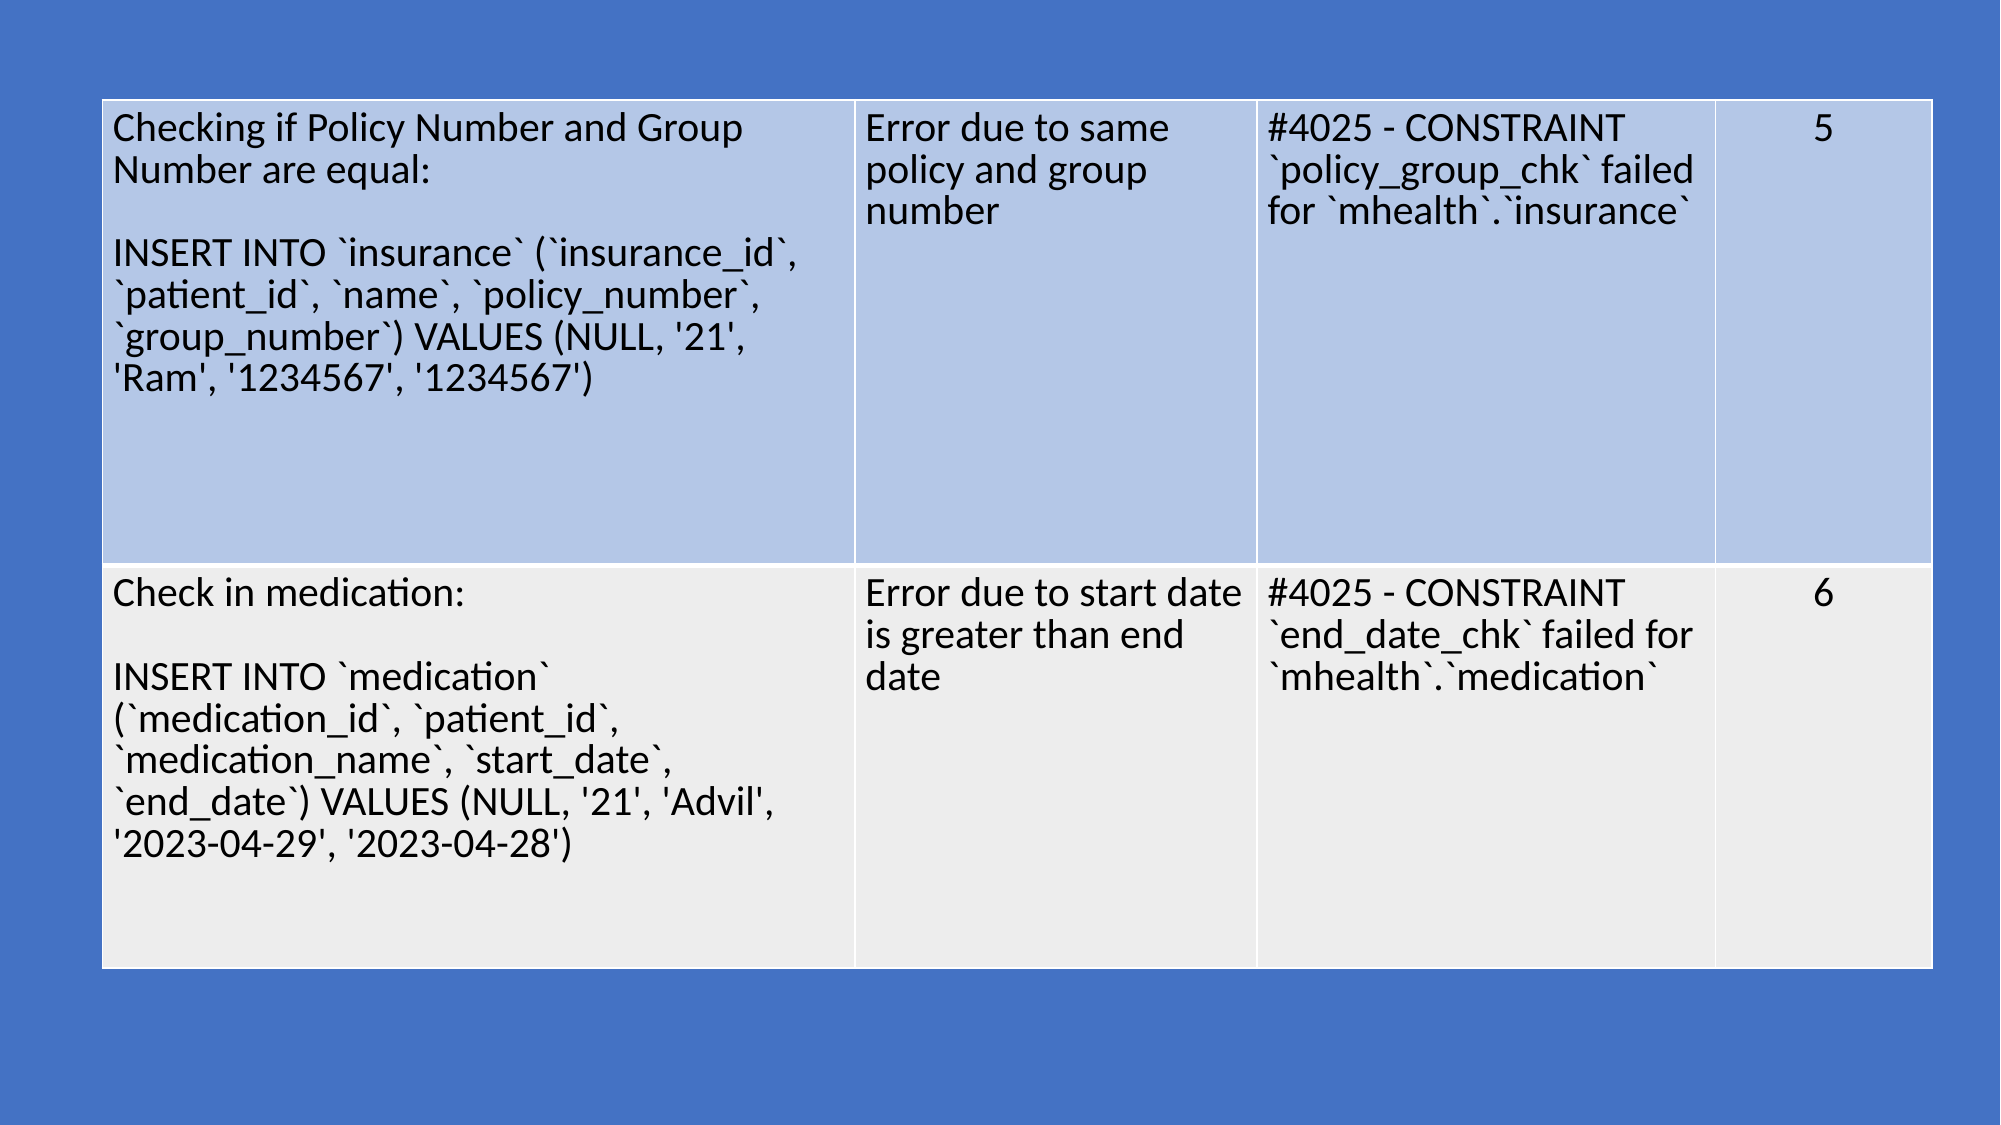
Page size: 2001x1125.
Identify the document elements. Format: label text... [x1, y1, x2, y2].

table_cell Error due to start date is greater than end date [856, 568, 1256, 967]
table_header Error due to same policy and group number [856, 101, 1256, 563]
table_header 5 [1716, 101, 1931, 563]
table_cell #4025 - CONSTRAINT `end_date_chk` failed for `mhealth`.`medication` [1258, 568, 1715, 967]
table_header Checking if Policy Number and Group Number are equal: INSERT INTO `insurance` (`insurance_id`, `patient_id`, `name`, `policy_number`, `group_number`) VALUES (NULL, '21', 'Ram', '1234567', '1234567') [103, 101, 854, 563]
table_header #4025 - CONSTRAINT `policy_group_chk` failed for `mhealth`.`insurance` [1258, 101, 1715, 563]
table_cell Check in medication: INSERT INTO `medication` (`medication_id`, `patient_id`, `medication_name`, `start_date`, `end_date`) VALUES (NULL, '21', 'Advil', '2023-04-29', '2023-04-28') [103, 568, 854, 967]
table_cell 6 [1716, 568, 1931, 967]
